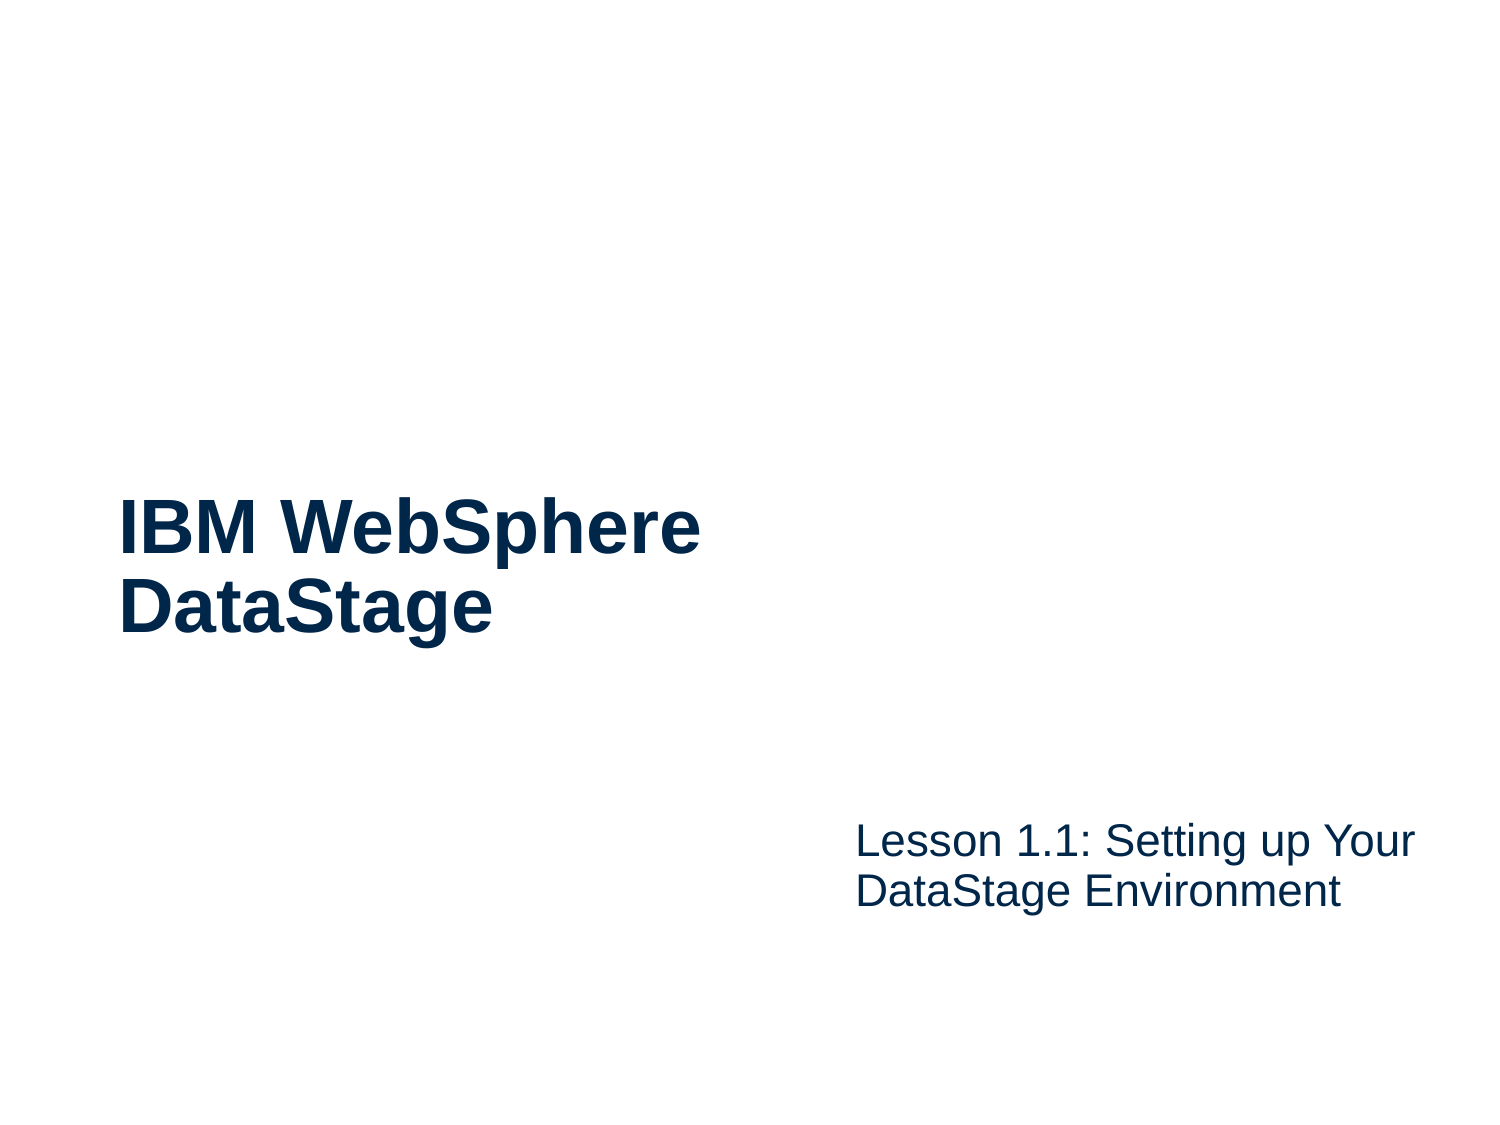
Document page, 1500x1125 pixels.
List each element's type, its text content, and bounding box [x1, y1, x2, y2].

subtitle Lesson 1.1: Setting up Your DataStage Environment [736, 811, 1500, 956]
title IBM WebSphere DataStage [0, 485, 826, 666]
